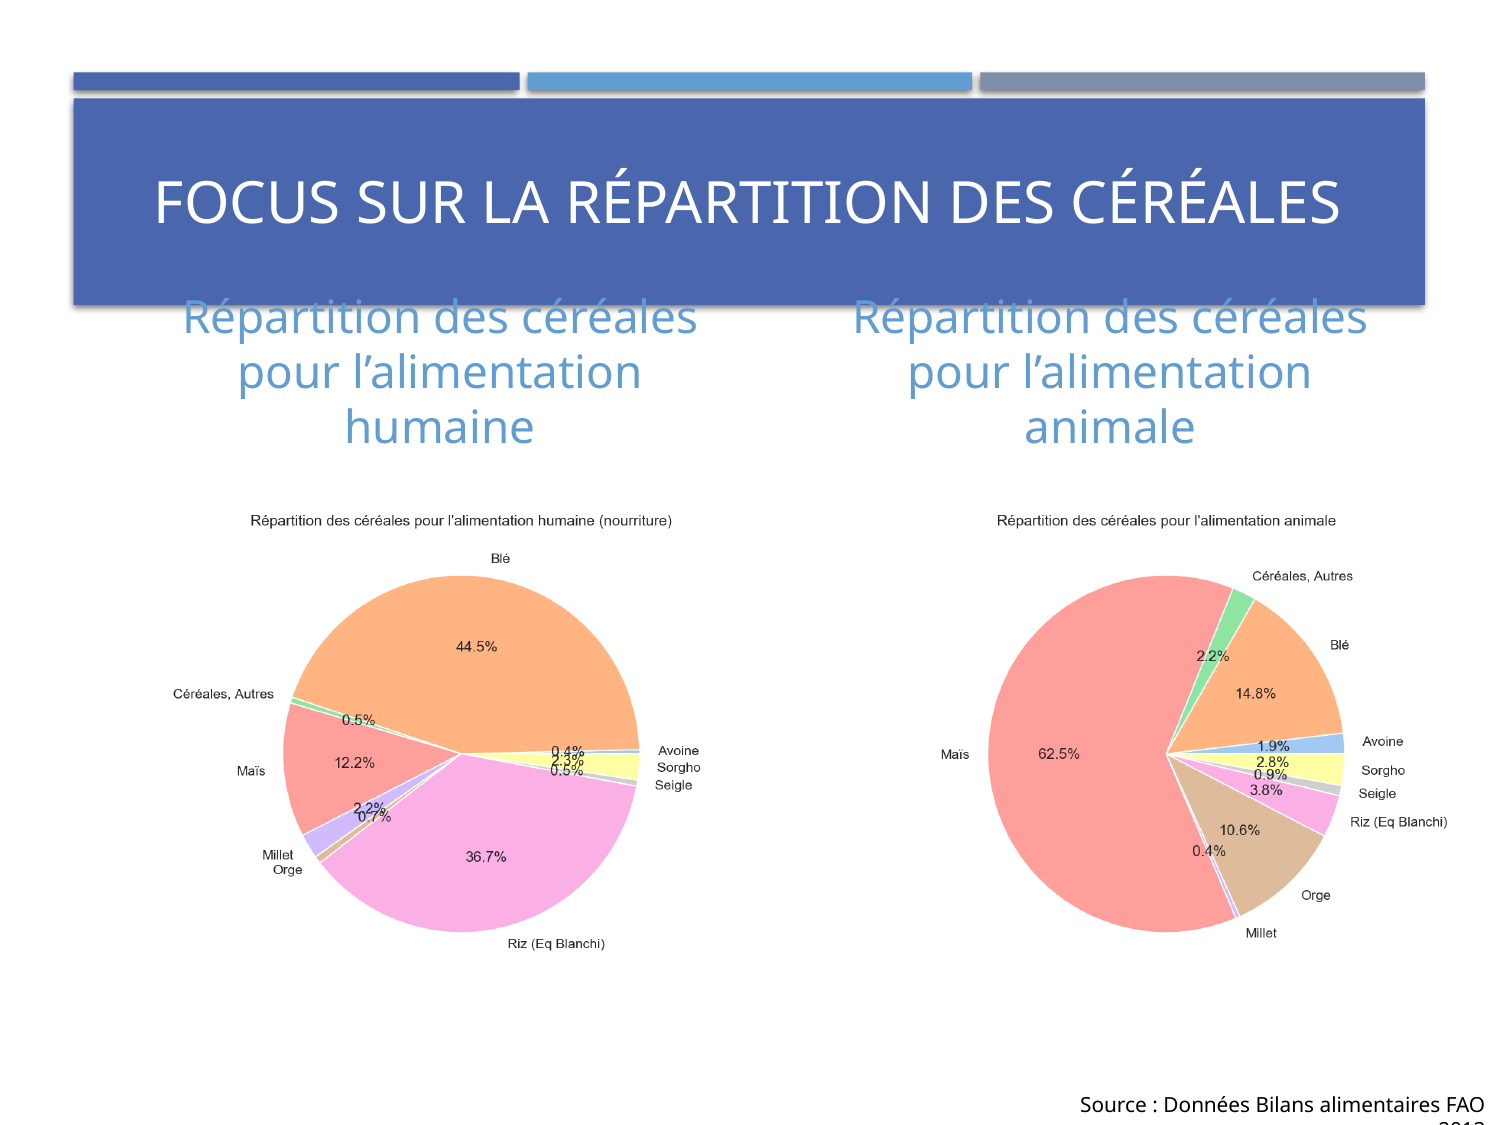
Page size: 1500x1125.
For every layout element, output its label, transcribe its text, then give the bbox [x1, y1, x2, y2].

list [157, 459, 750, 1052]
title Focus sur la répartition des céréales [71, 148, 1425, 244]
list Répartition des céréales pour l’alimentation humaine [145, 365, 735, 460]
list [862, 459, 1455, 1052]
text_box Source : Données Bilans alimentaires FAO 2013 [1042, 1084, 1500, 1125]
list Répartition des céréales pour l’alimentation animale [815, 365, 1406, 460]
